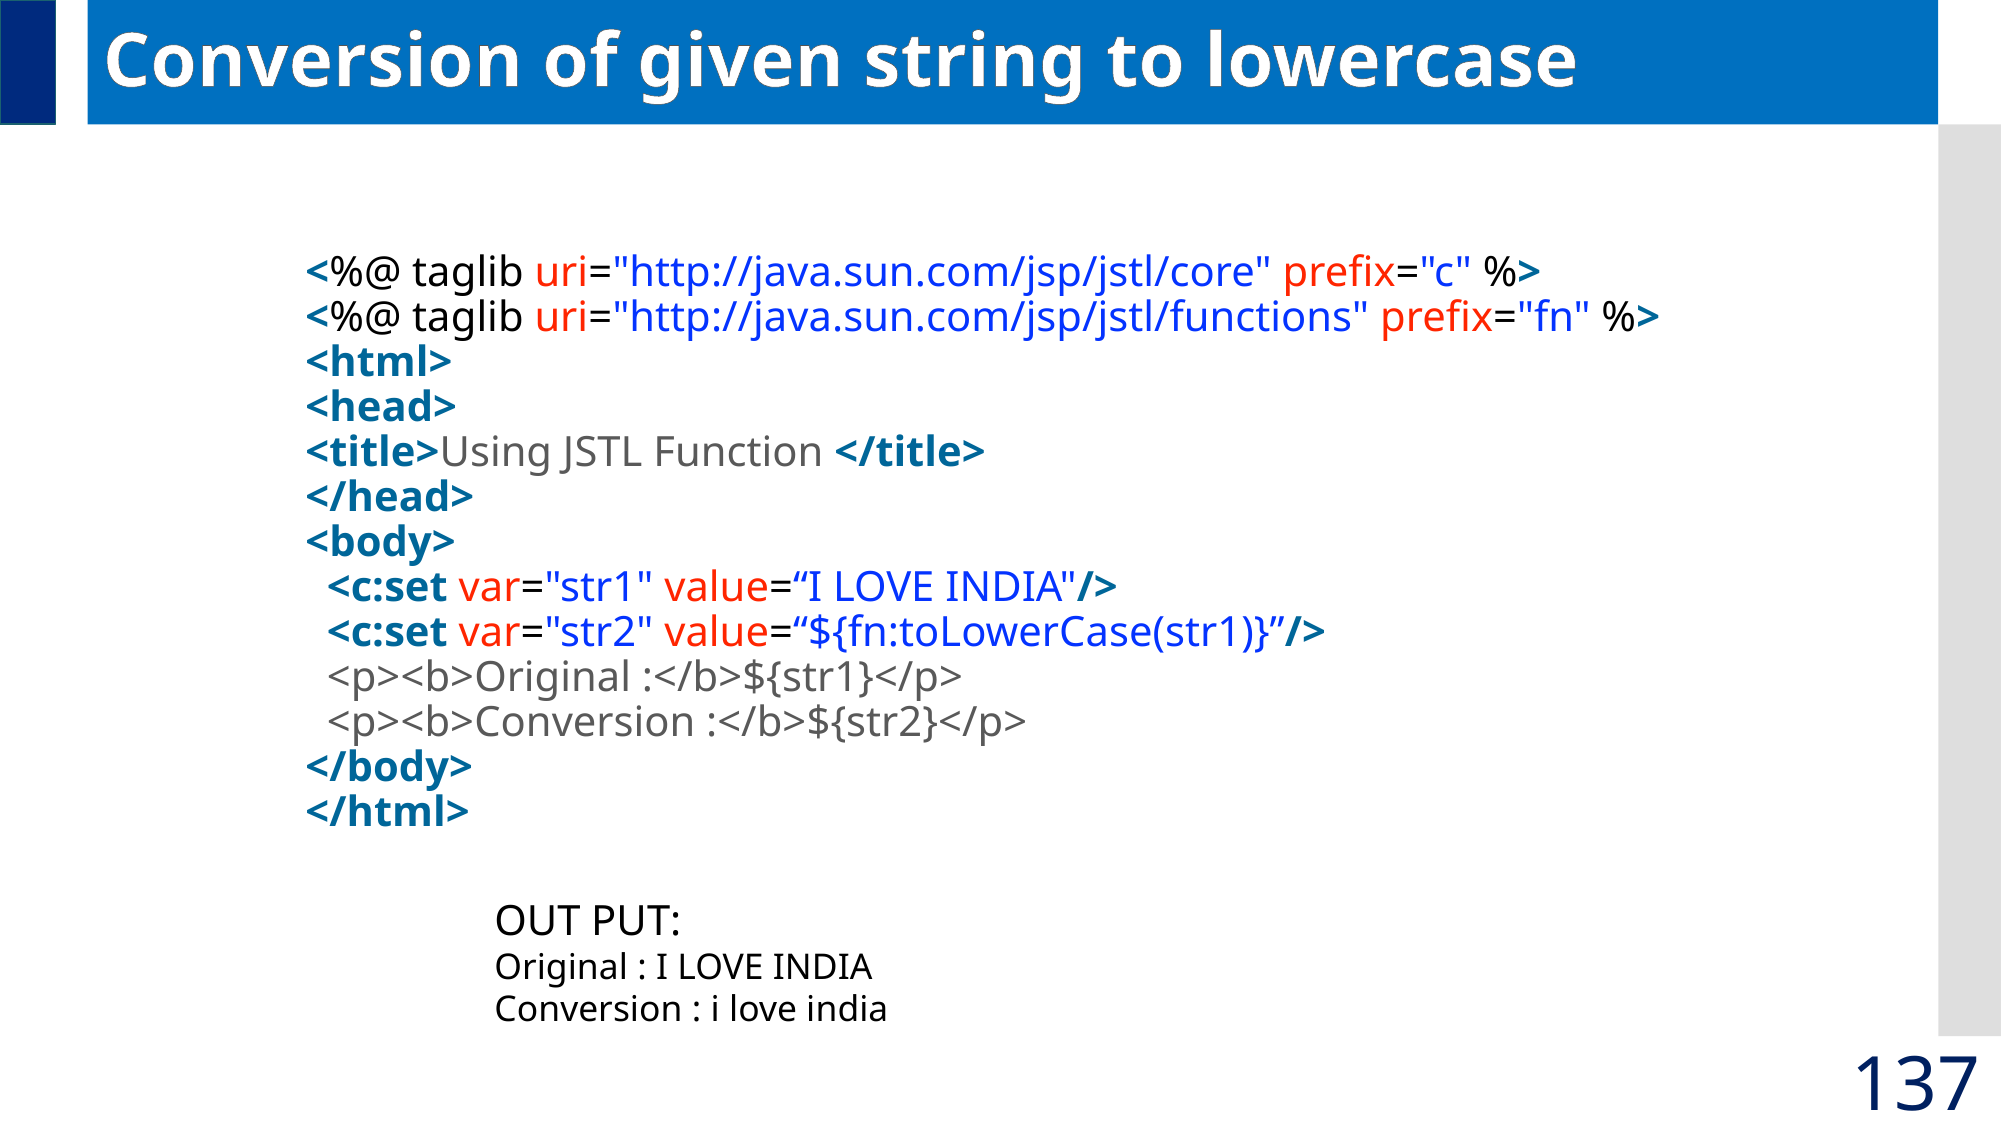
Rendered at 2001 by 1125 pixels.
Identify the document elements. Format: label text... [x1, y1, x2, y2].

list <%@ taglib uri="http://java.sun.com/jsp/jstl/core" prefix="c" %> <%@ taglib uri="http://java.sun.com/jsp/jstl/functions" prefix="fn" %> <html> <head> <title>Using JSTL Function </title> </head> <body> <c:set var="str1" value=“I LOVE INDIA"/> <c:set var="str2" value=“${fn:toLowerCase(str1)}”/> <p><b>Original :</b>${str1}</p> <p><b>Conversion :</b>${str2}</p> </body> </html> [87, 161, 1898, 924]
text_box OUT PUT: Original : I LOVE INDIA Conversion : i love india [488, 887, 1001, 1035]
title Conversion of given string to lowercase [87, 0, 1939, 125]
slide_number 137 [1744, 1056, 1996, 1117]
